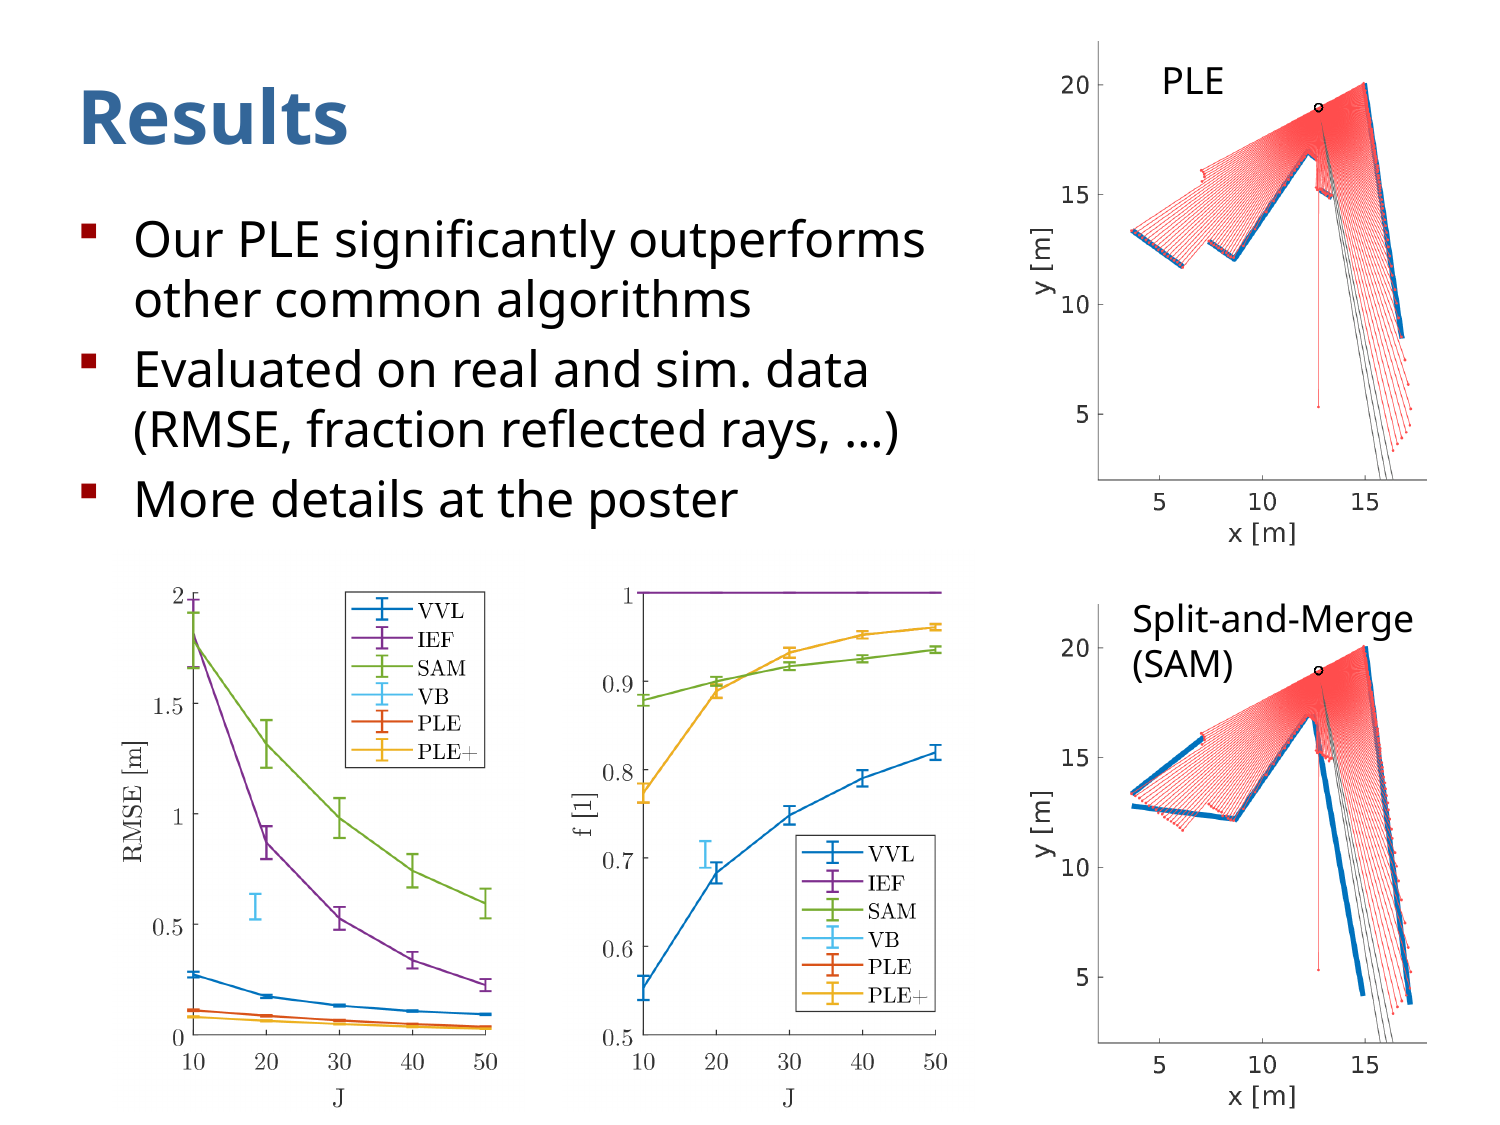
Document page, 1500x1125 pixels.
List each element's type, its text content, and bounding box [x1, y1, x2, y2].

picture [562, 548, 976, 1113]
picture [1024, 562, 1469, 1113]
picture [1024, 0, 1469, 551]
picture [112, 548, 526, 1113]
title Results [62, 62, 1019, 169]
list Our PLE significantly outperforms other common algorithms Evaluated on real and sim. data (RMSE, fraction reflected rays, …) More details at the poster [62, 200, 1025, 1063]
